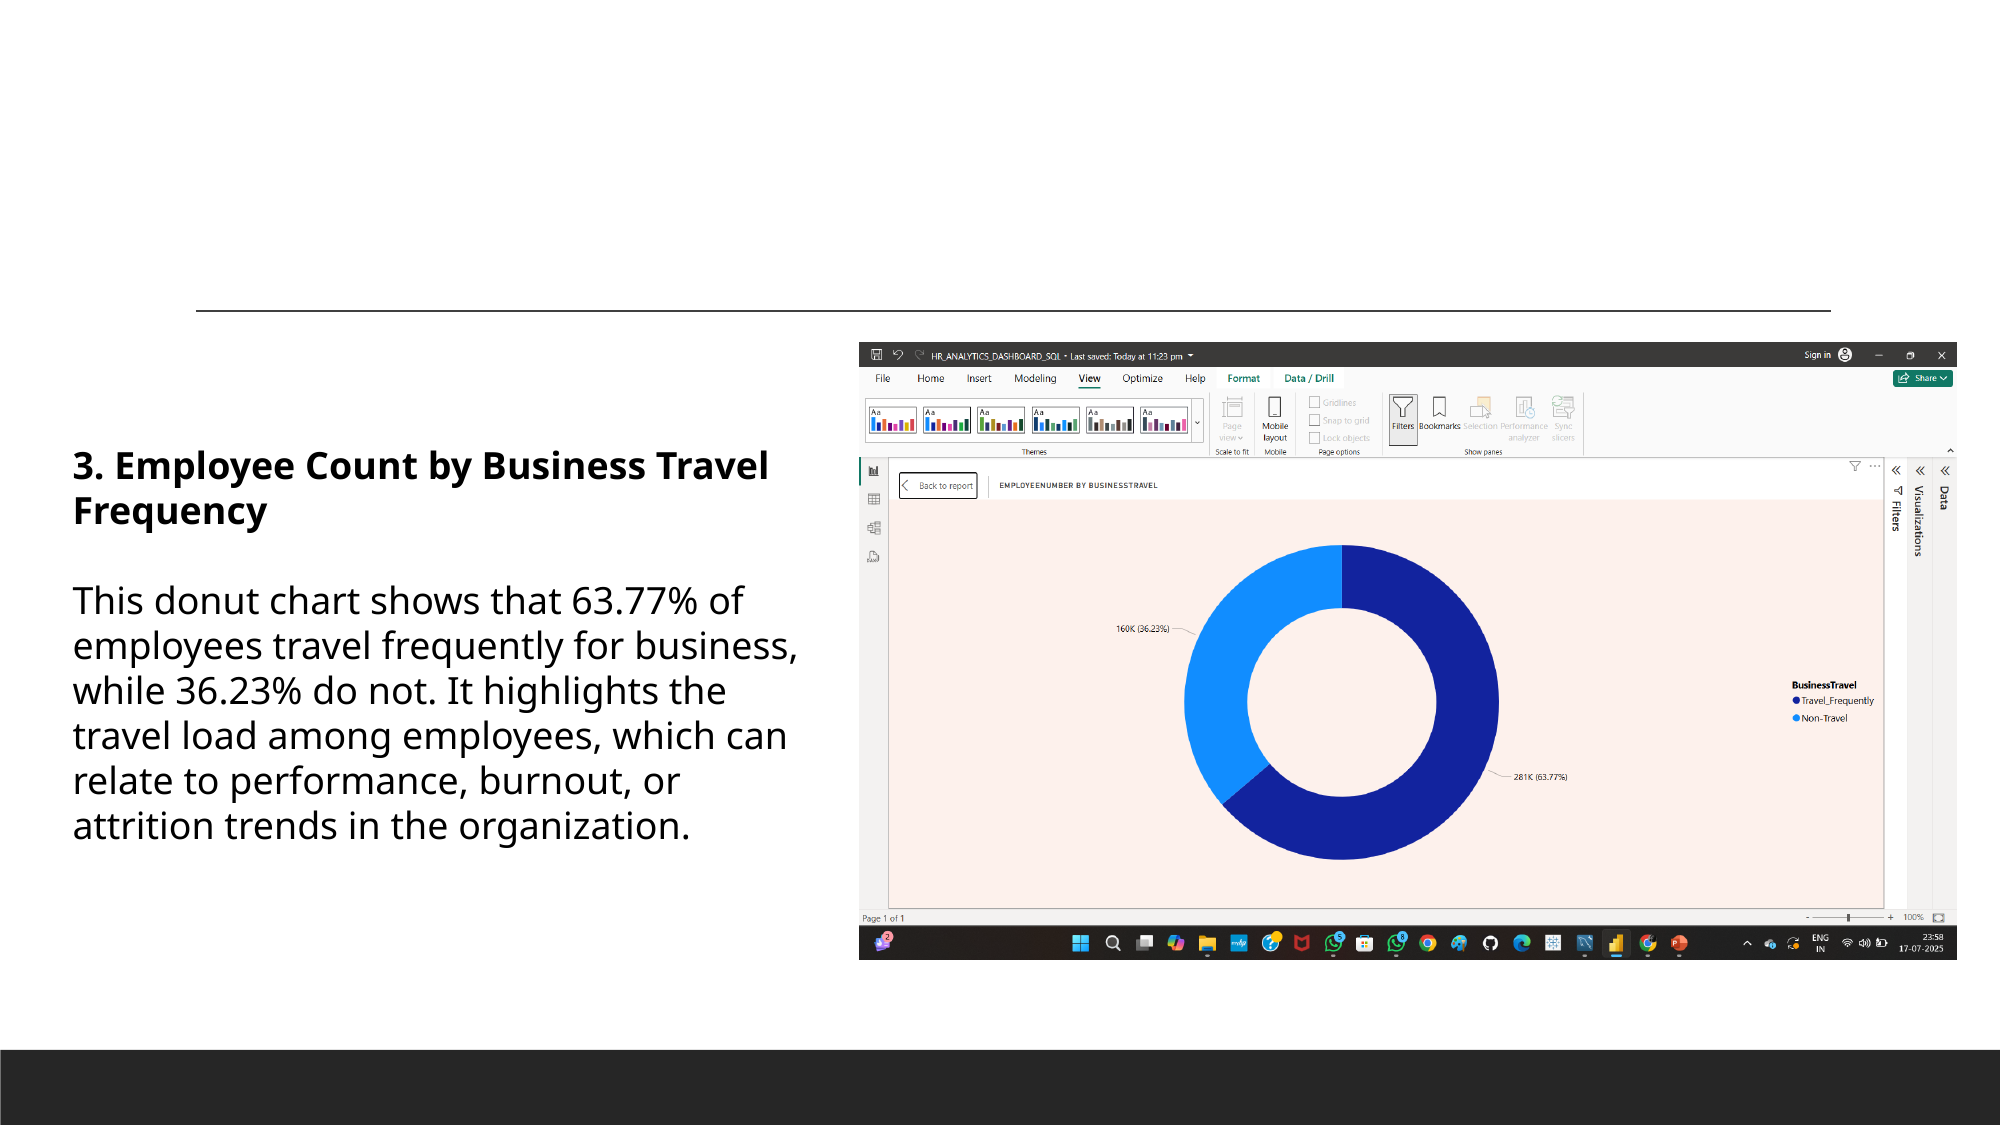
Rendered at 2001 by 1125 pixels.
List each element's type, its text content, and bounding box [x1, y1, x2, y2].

text_box 3. Employee Count by Business Travel Frequency This donut chart shows that 63.77% of employees travel frequently for business, while 36.23% do not. It highlights the travel load among employees, which can relate to performance, burnout, or attrition trends in the organization. [57, 434, 846, 899]
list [858, 341, 1957, 960]
